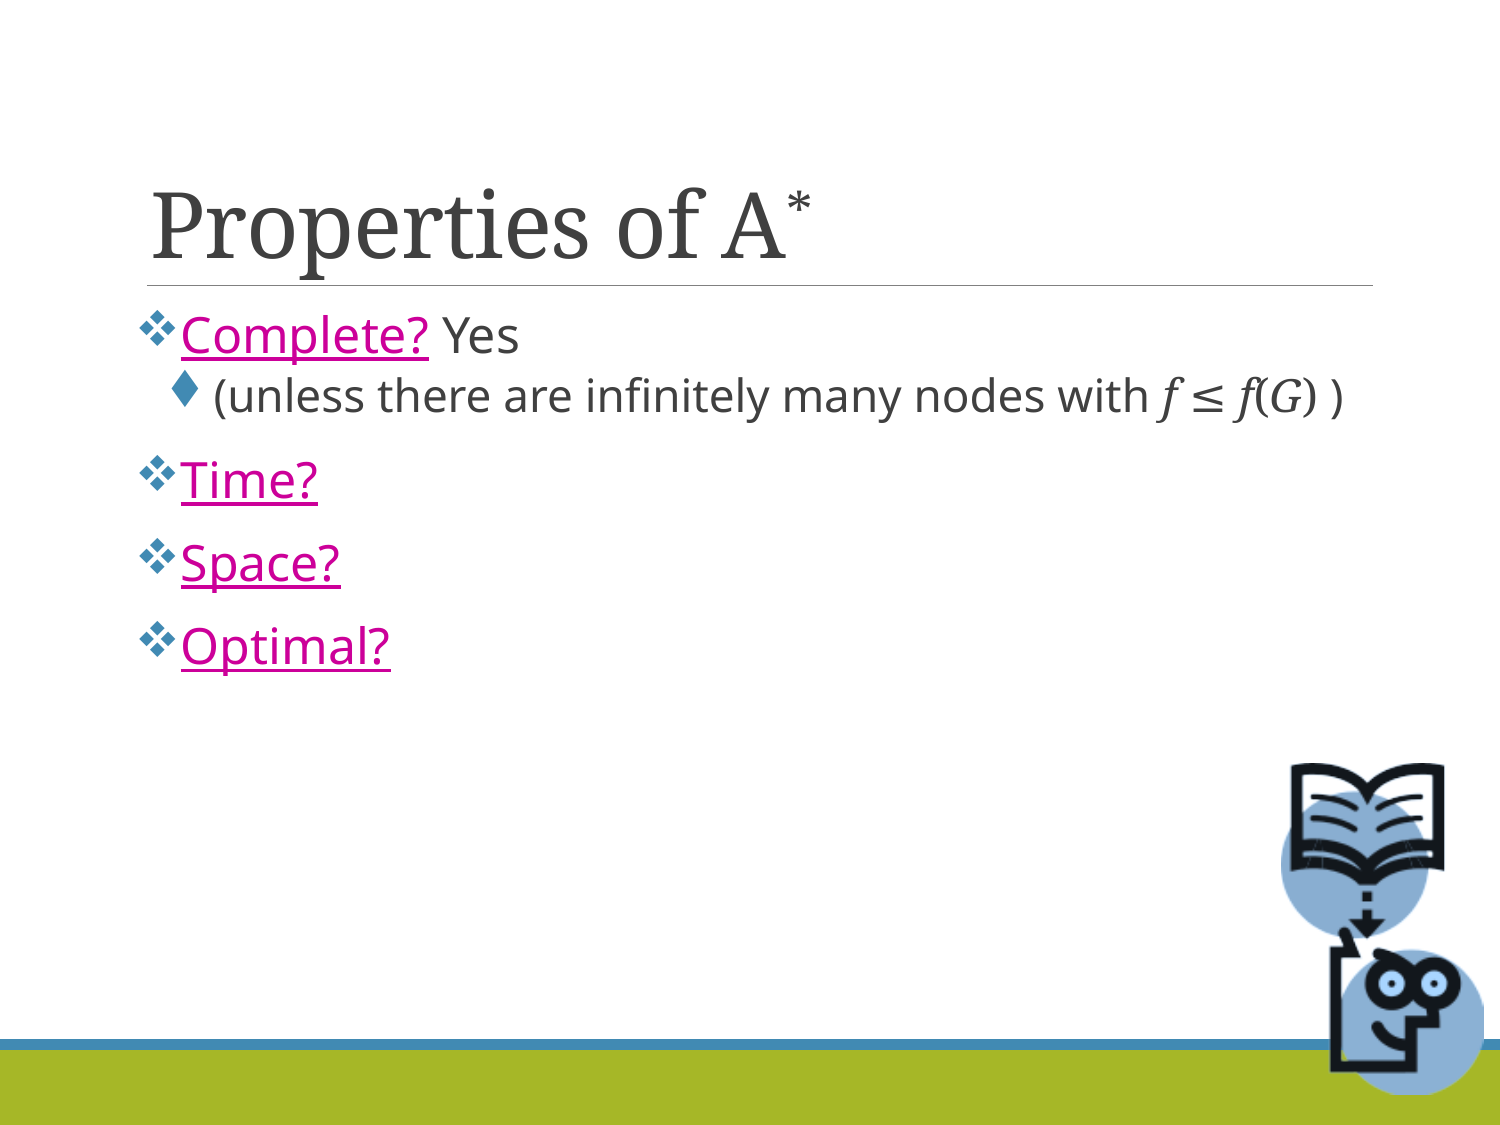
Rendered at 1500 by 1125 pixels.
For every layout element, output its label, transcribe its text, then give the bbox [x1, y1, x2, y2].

list Complete? Yes (unless there are infinitely many nodes with f ≤ f(G) ) Time? Space? Optimal? [135, 302, 1373, 963]
title Properties of A* [135, 47, 1373, 285]
